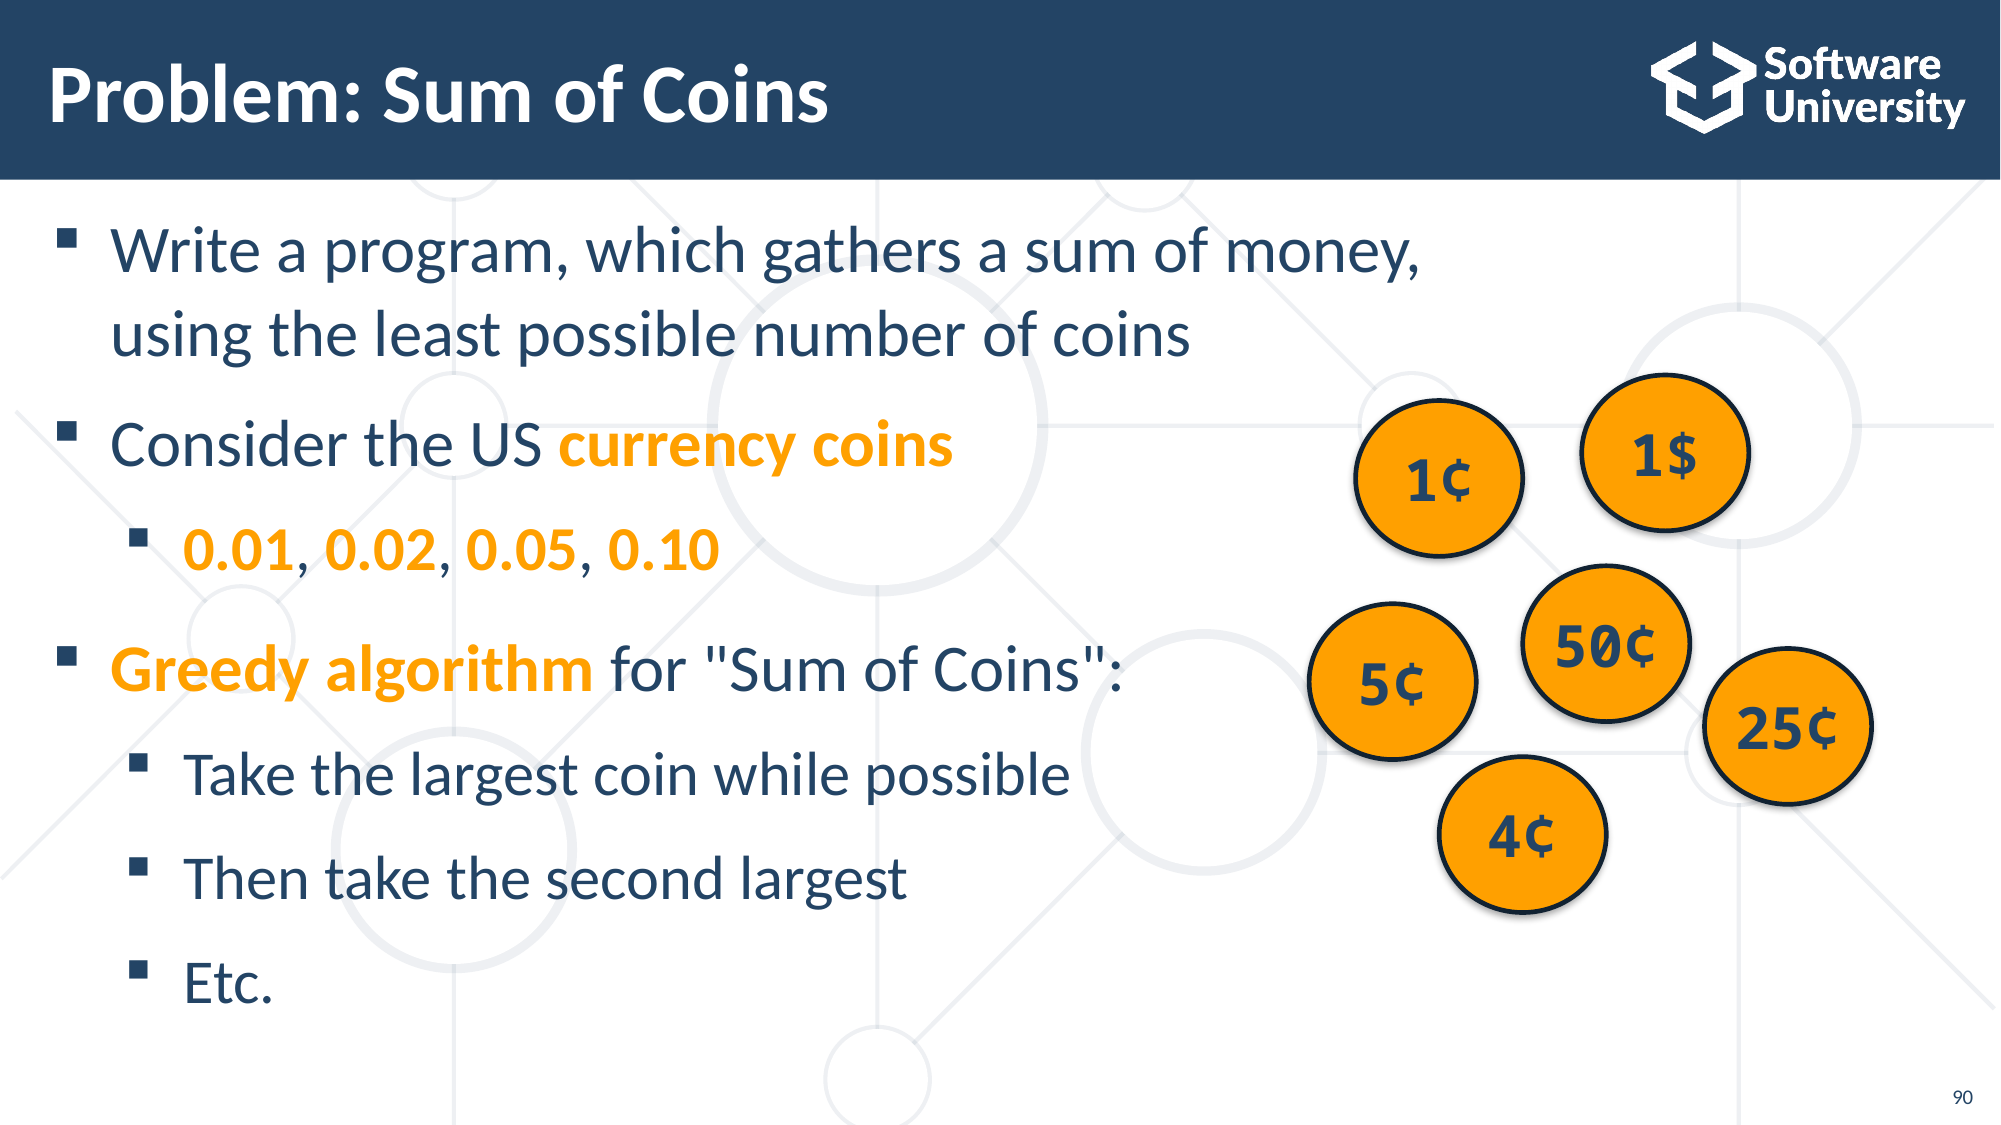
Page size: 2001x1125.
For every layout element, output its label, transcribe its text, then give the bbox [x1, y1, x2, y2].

list Write a program, which gathers a sum of money, using the least possible number of coins Consider the US currency coins 0.01, 0.02, 0.05, 0.10 Greedy algorithm for "Sum of Coins": Take the largest coin while possible Then take the second largest Etc. [33, 196, 1888, 1050]
picture [1651, 41, 1966, 134]
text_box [1308, 374, 1872, 913]
title Problem: Sum of Coins [31, 16, 1625, 162]
slide_number 90 [1927, 1067, 1989, 1117]
